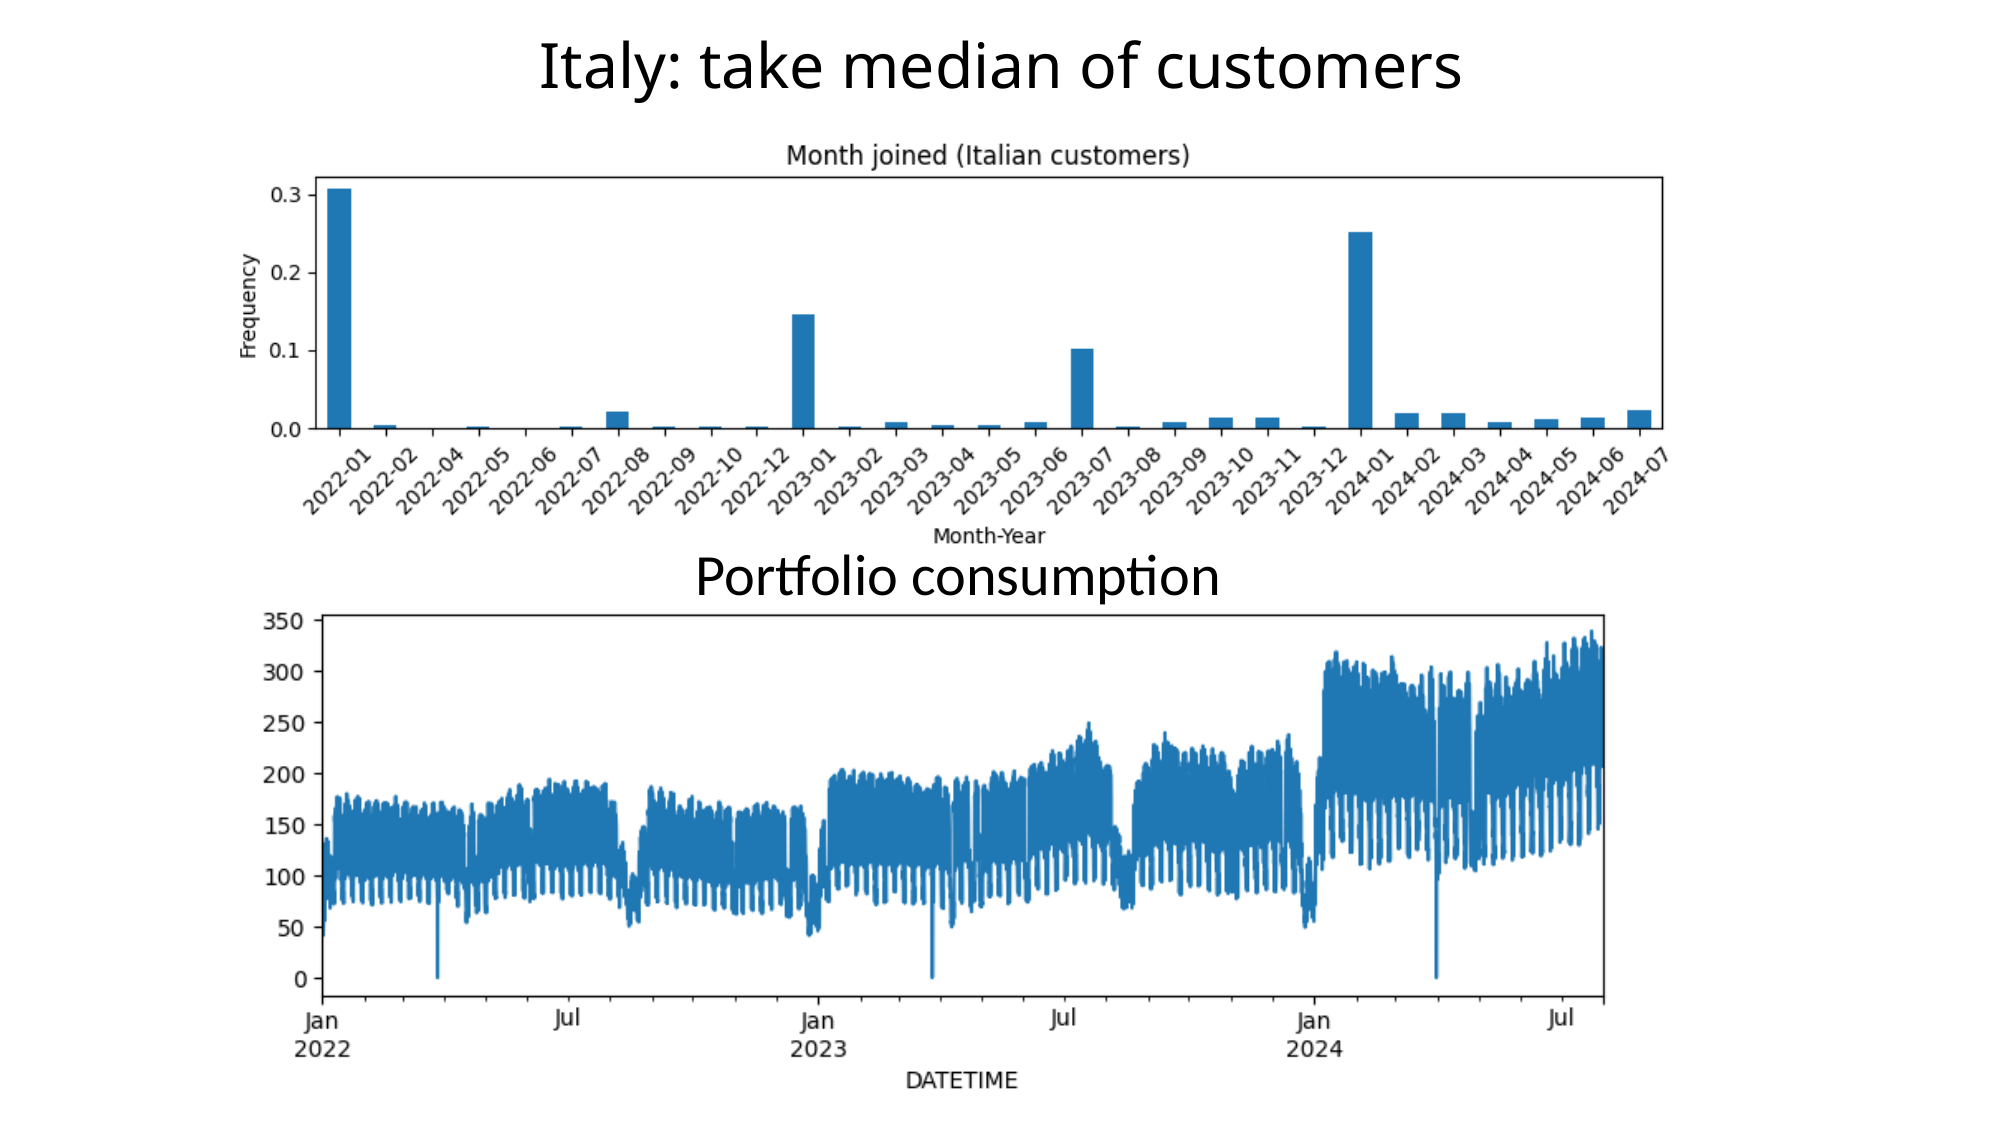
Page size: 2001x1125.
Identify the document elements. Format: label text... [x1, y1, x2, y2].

text_box Portfolio consumption [680, 563, 1324, 595]
title Italy: take median of customers [139, 0, 1865, 178]
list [224, 129, 1692, 563]
picture [246, 595, 1620, 1110]
